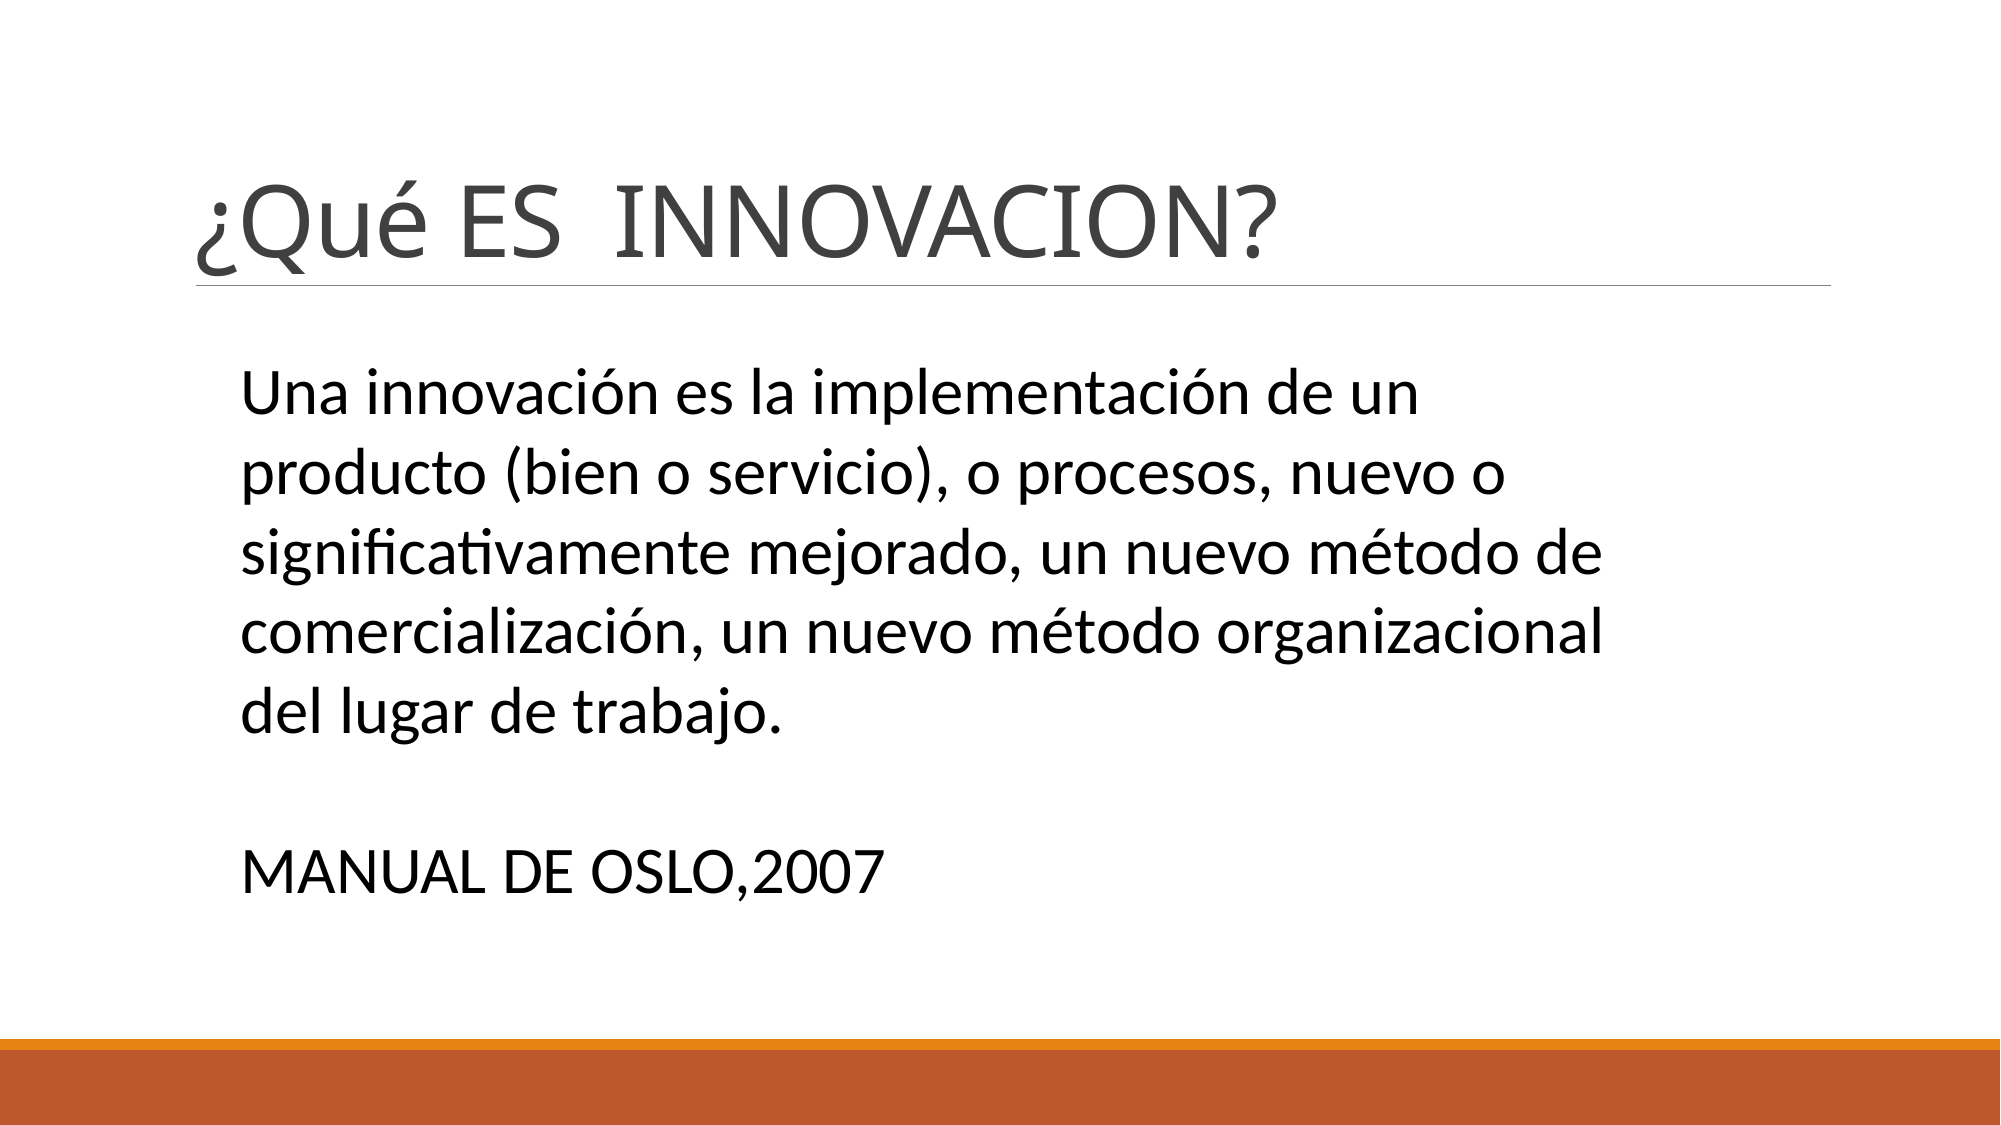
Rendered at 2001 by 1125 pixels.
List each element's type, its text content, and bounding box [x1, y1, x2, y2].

title ¿Qué ES INNOVACION? [180, 47, 1830, 285]
text_box Una innovación es la implementación de un producto (bien o servicio), o procesos, nuevo o significativamente mejorado, un nuevo método de comercialización, un nuevo método organizacional del lugar de trabajo. MANUAL DE OSLO,2007 [226, 340, 1653, 915]
